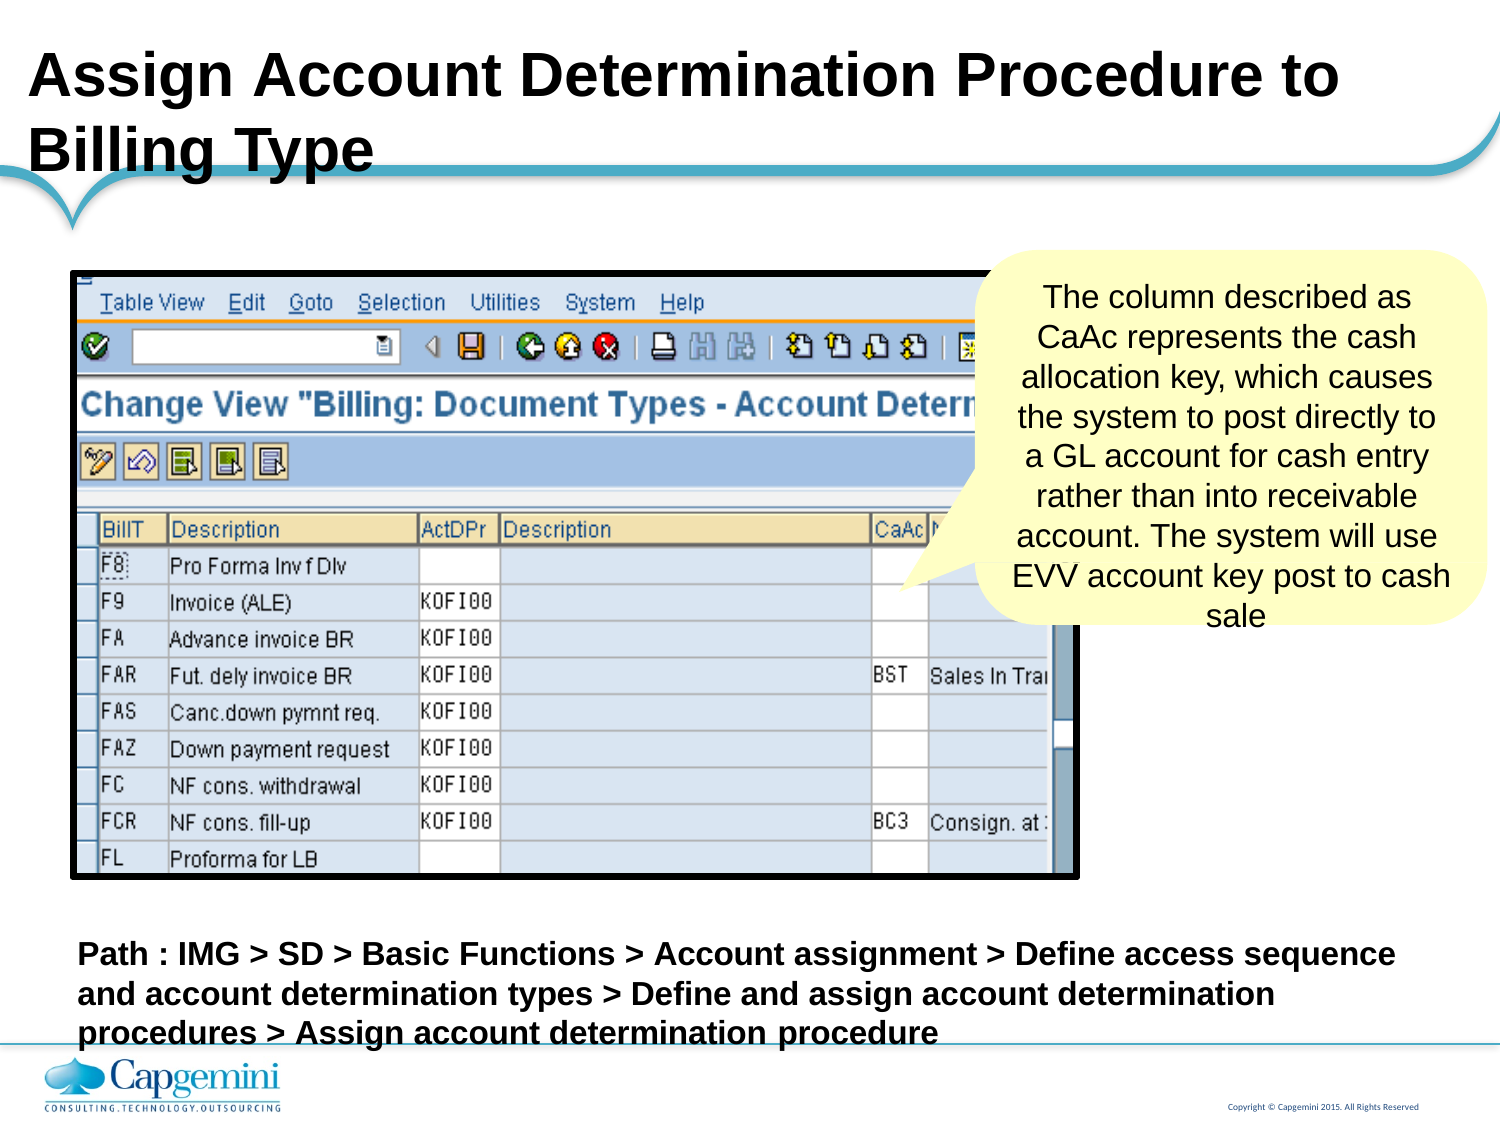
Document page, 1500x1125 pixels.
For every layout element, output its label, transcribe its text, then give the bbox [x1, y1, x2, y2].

text_box [75, 274, 1075, 875]
title Assign Account Determination Procedure to Billing Type [24, 23, 1500, 223]
text_box Path : IMG > SD > Basic Functions > Account assignment > Define access sequence and account determination types > Define and assign account determination procedures > Assign account determination procedure [75, 934, 1412, 1053]
picture [44, 1056, 281, 1113]
text_box The column described as CaAc represents the cash allocation key, which causes the system to post directly to a GL account for cash entry rather than into receivable account. The system will use EVV account key post to cash sale [1007, 274, 1455, 635]
text_box [898, 249, 1488, 618]
text_box [72, 272, 1078, 878]
